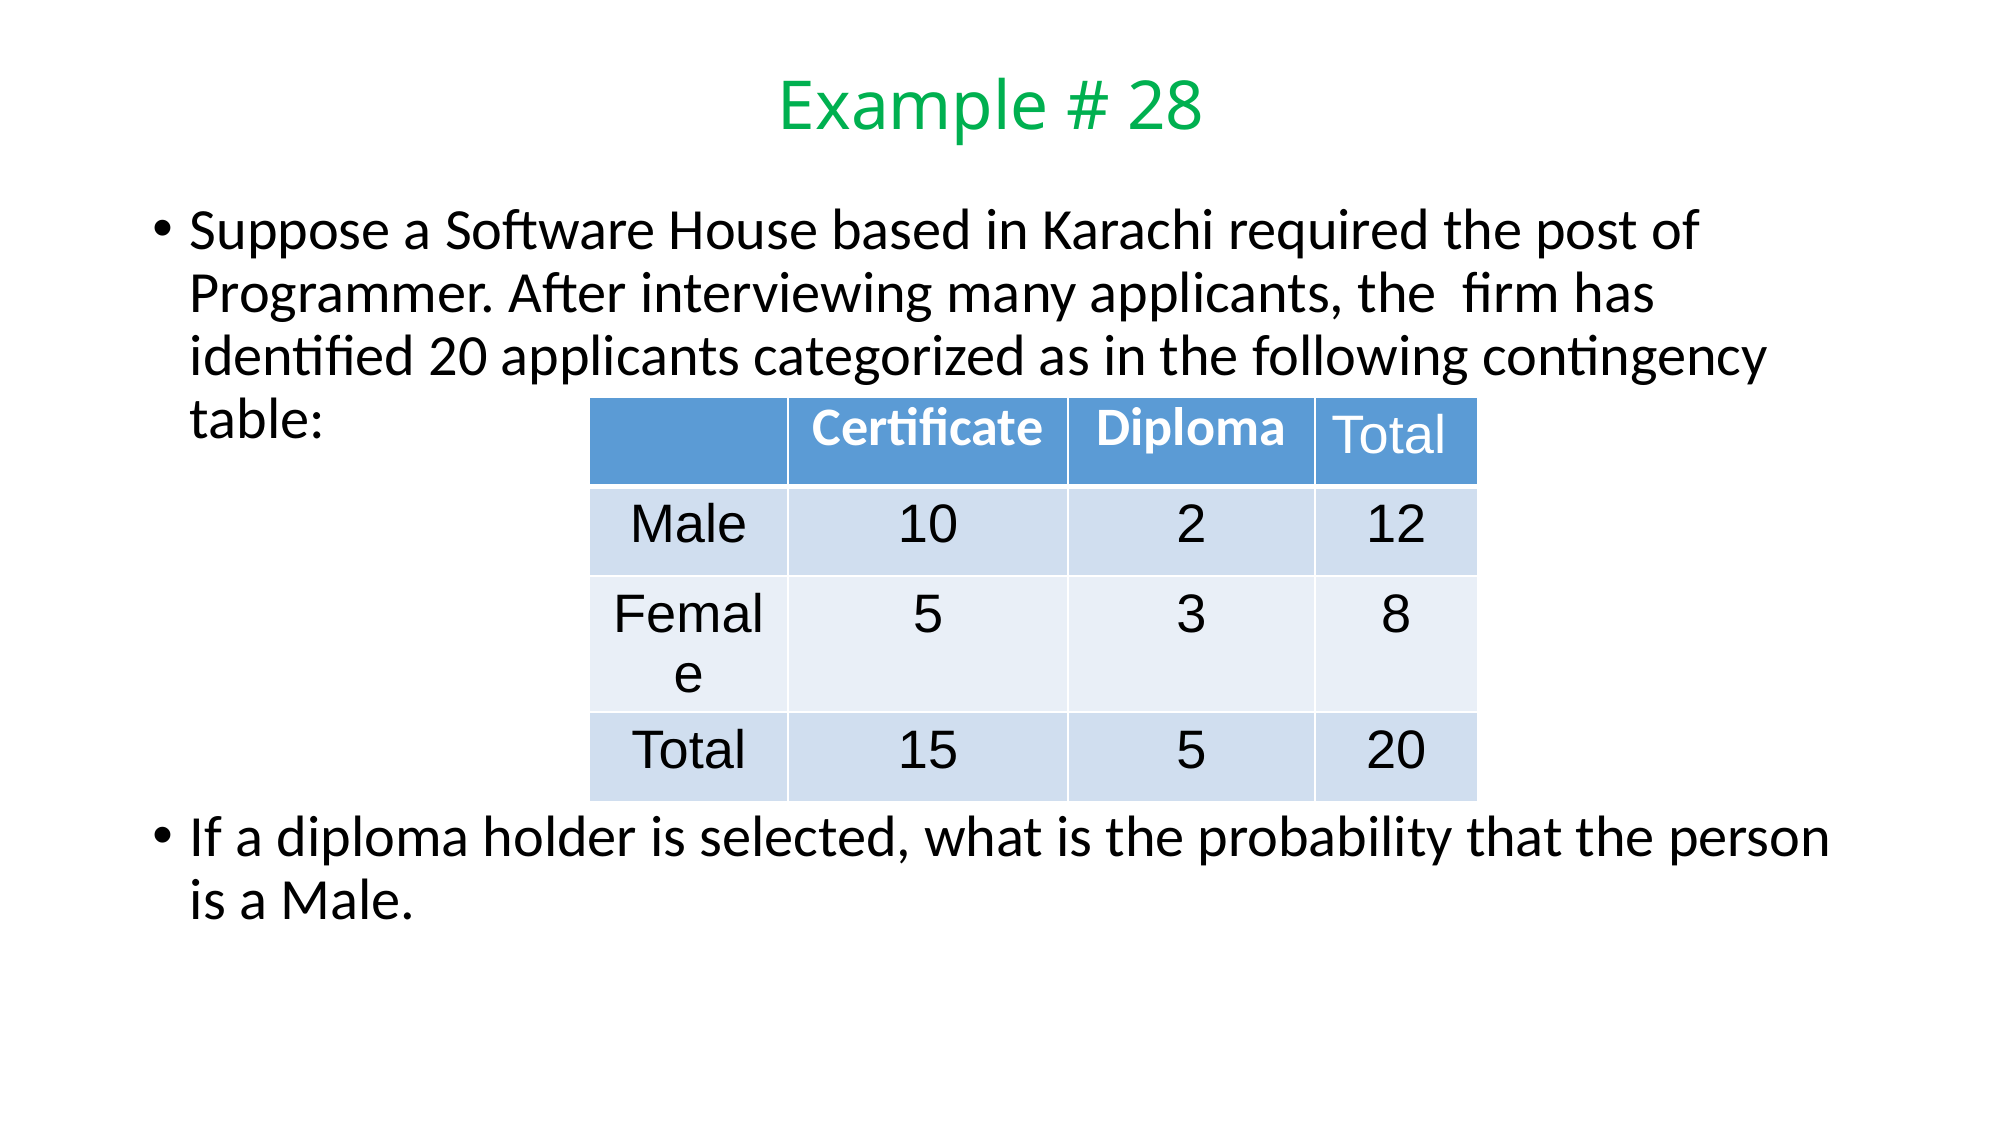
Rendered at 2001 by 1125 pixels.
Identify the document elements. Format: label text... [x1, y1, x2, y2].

table_header Diploma [1069, 398, 1314, 484]
table_cell Female [590, 577, 787, 711]
table_header [590, 398, 787, 484]
table_cell 10 [789, 489, 1067, 575]
table_cell Male [590, 489, 787, 575]
table_header Certificate [789, 398, 1067, 484]
table_cell 3 [1069, 577, 1314, 711]
table_cell 12 [1316, 489, 1477, 575]
table_cell 5 [789, 577, 1067, 711]
table_cell 5 [1069, 713, 1314, 801]
table_cell 2 [1069, 489, 1314, 575]
table_cell 15 [789, 713, 1067, 801]
table_cell 20 [1316, 713, 1477, 801]
title Example # 28 [137, 59, 1863, 155]
table_cell 8 [1316, 577, 1477, 711]
table_header Total [1316, 398, 1477, 484]
list Suppose a Software House based in Karachi required the post of Programmer. After interviewing many applicants, the firm has identified 20 applicants categorized as in the following contingency table: If a diploma holder is selected, what is the probability that the person is a Male. [137, 191, 1863, 1014]
table_cell Total [590, 713, 787, 801]
